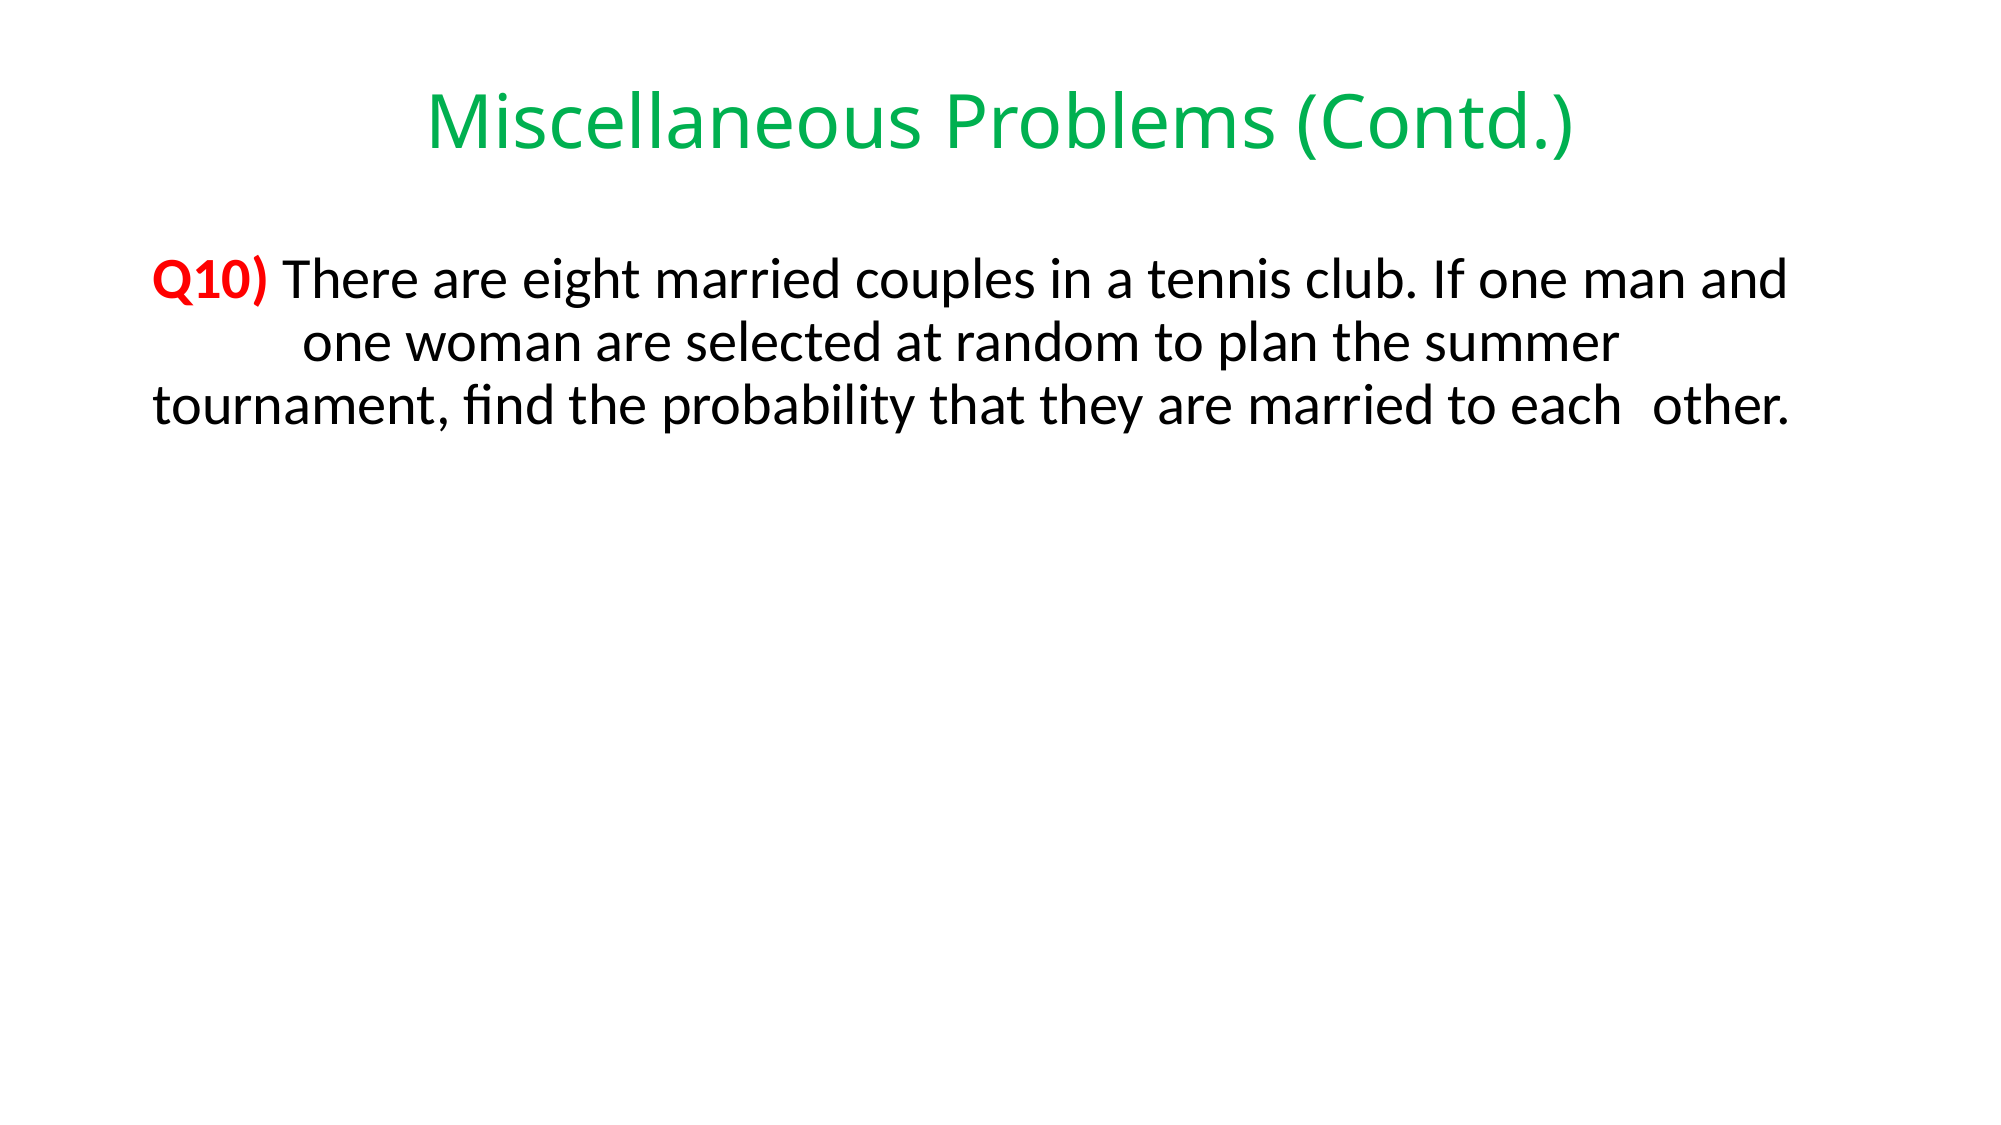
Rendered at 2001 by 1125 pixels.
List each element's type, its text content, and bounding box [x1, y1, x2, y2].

title Miscellaneous Problems (Contd.) [137, 59, 1863, 188]
list Q10) There are eight married couples in a tennis club. If one man and one woman are selected at random to plan the summer tournament, find the probability that they are married to each other. [137, 241, 1863, 1014]
